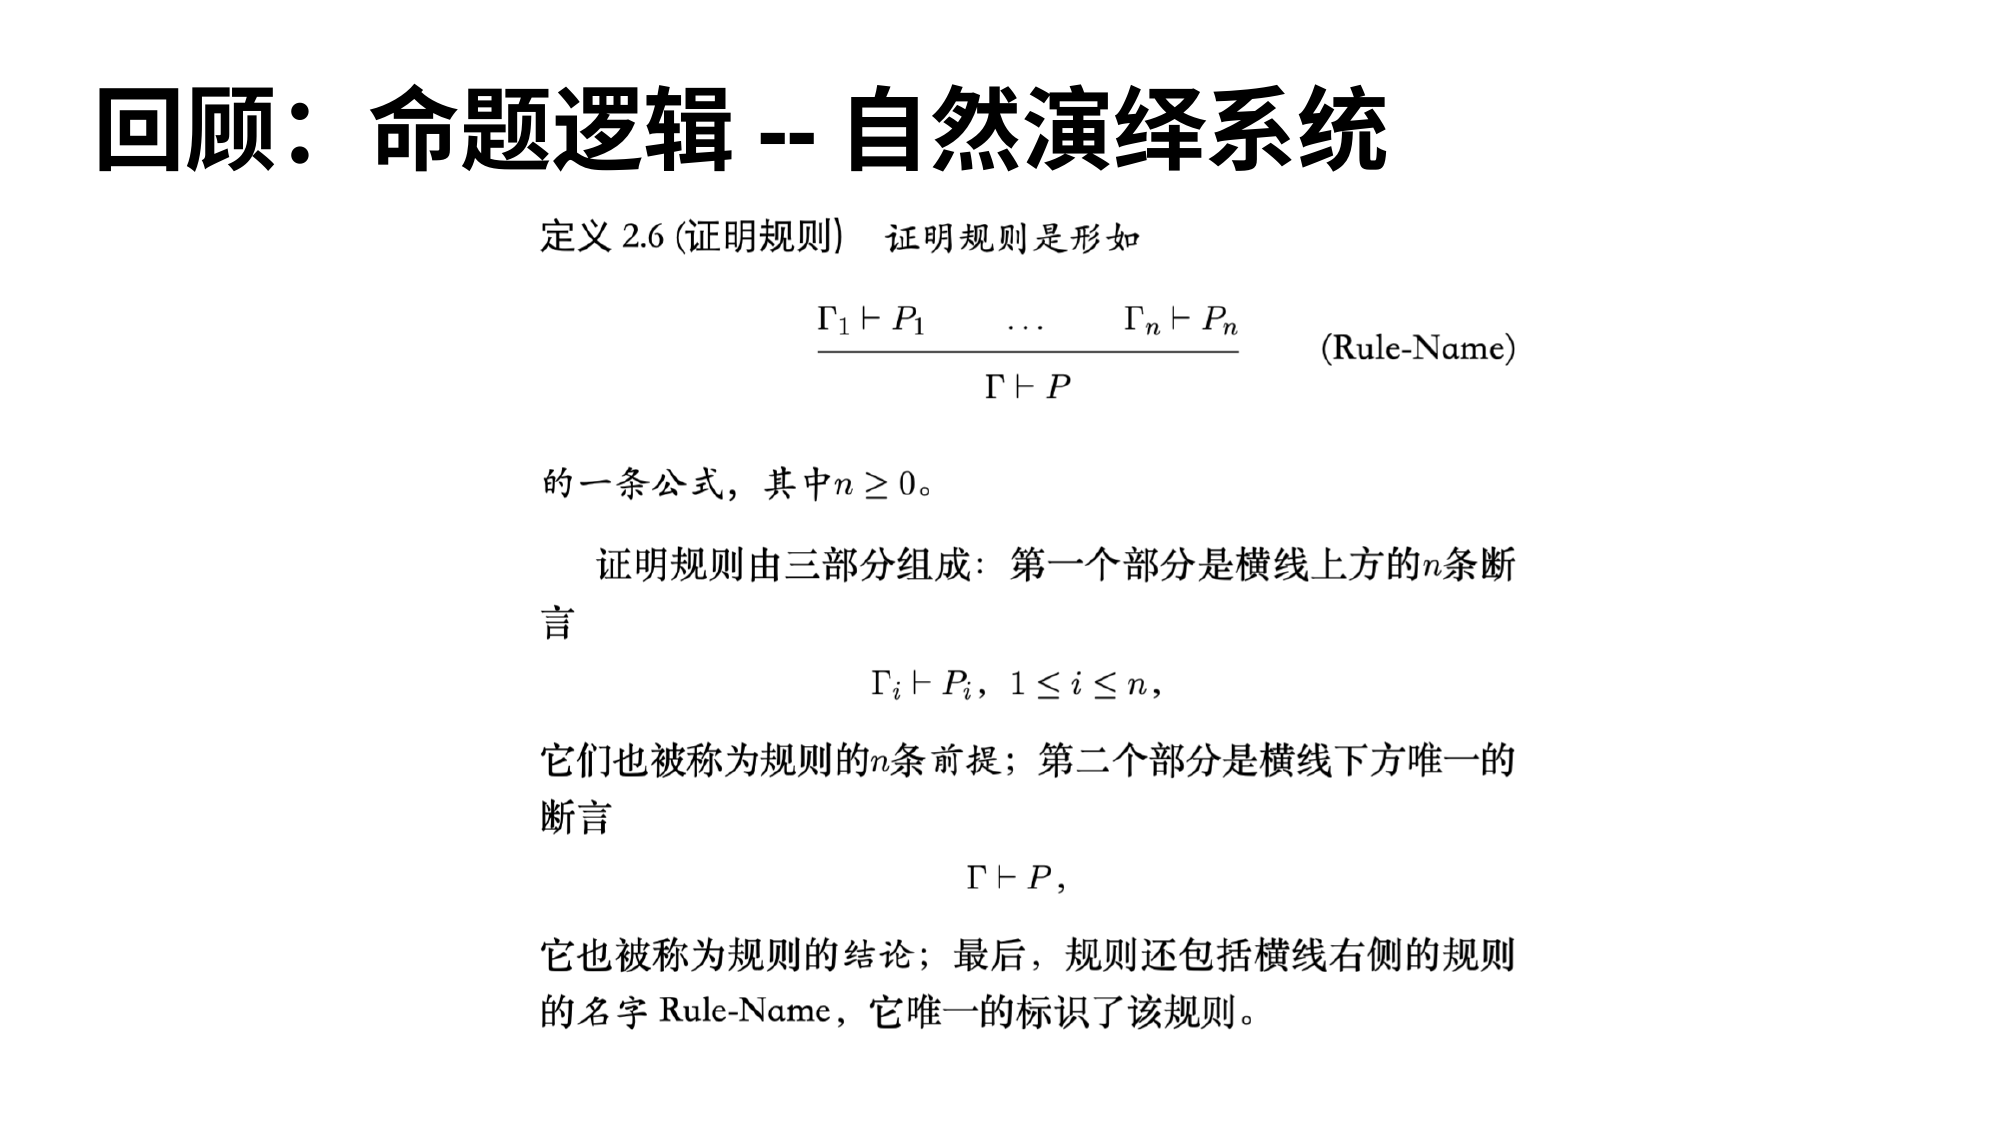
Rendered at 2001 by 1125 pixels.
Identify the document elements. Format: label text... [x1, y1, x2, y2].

picture [497, 192, 1579, 1049]
title 回顾：命题逻辑--自然演绎系统 [78, 25, 1804, 243]
